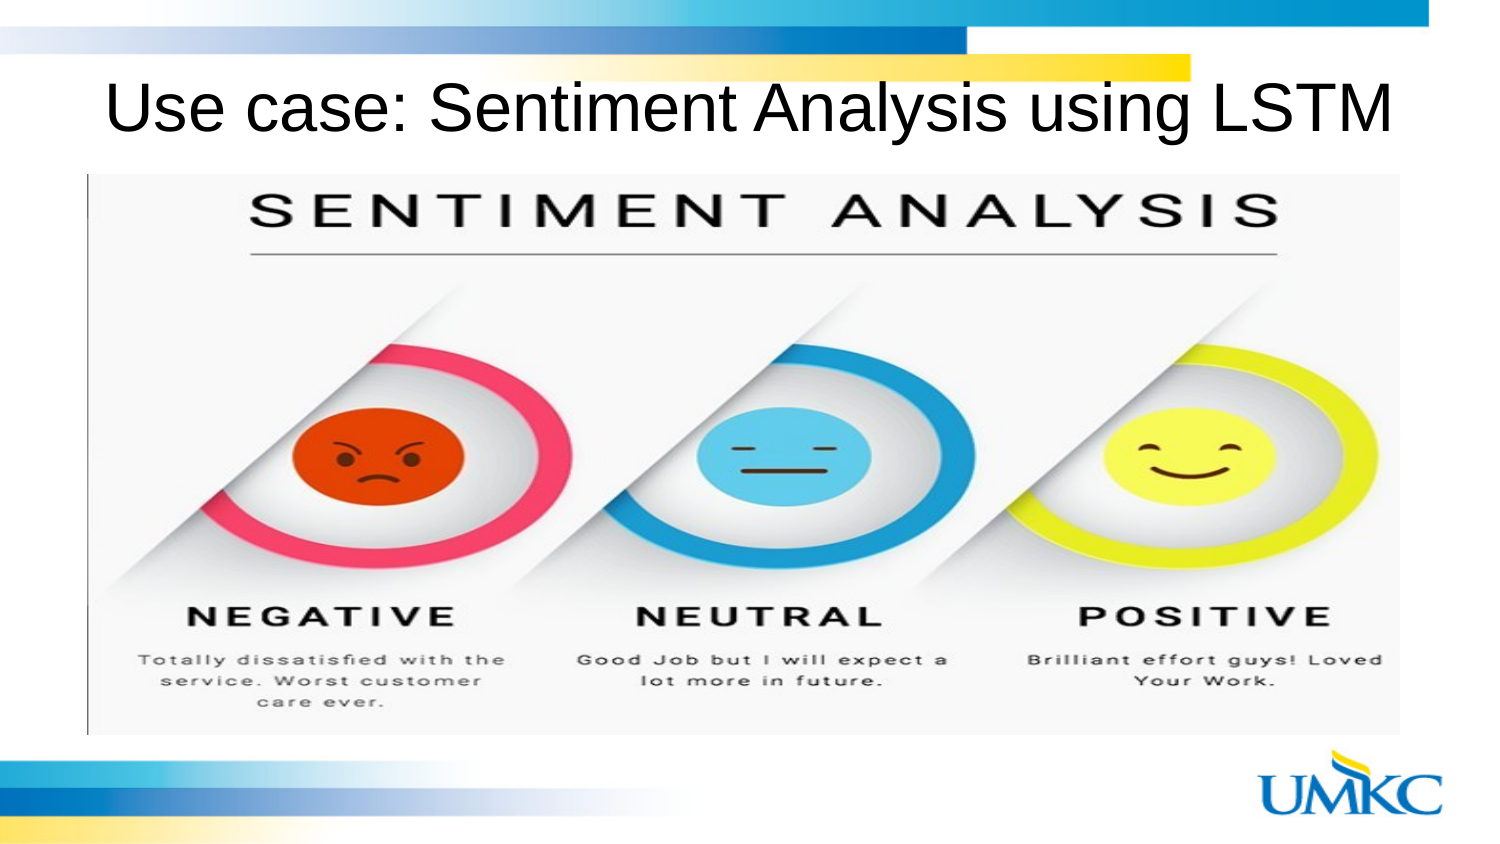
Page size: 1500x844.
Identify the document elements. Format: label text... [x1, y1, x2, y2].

picture [0, 0, 1500, 844]
title Use case: Sentiment Analysis using LSTM [75, 33, 1425, 175]
